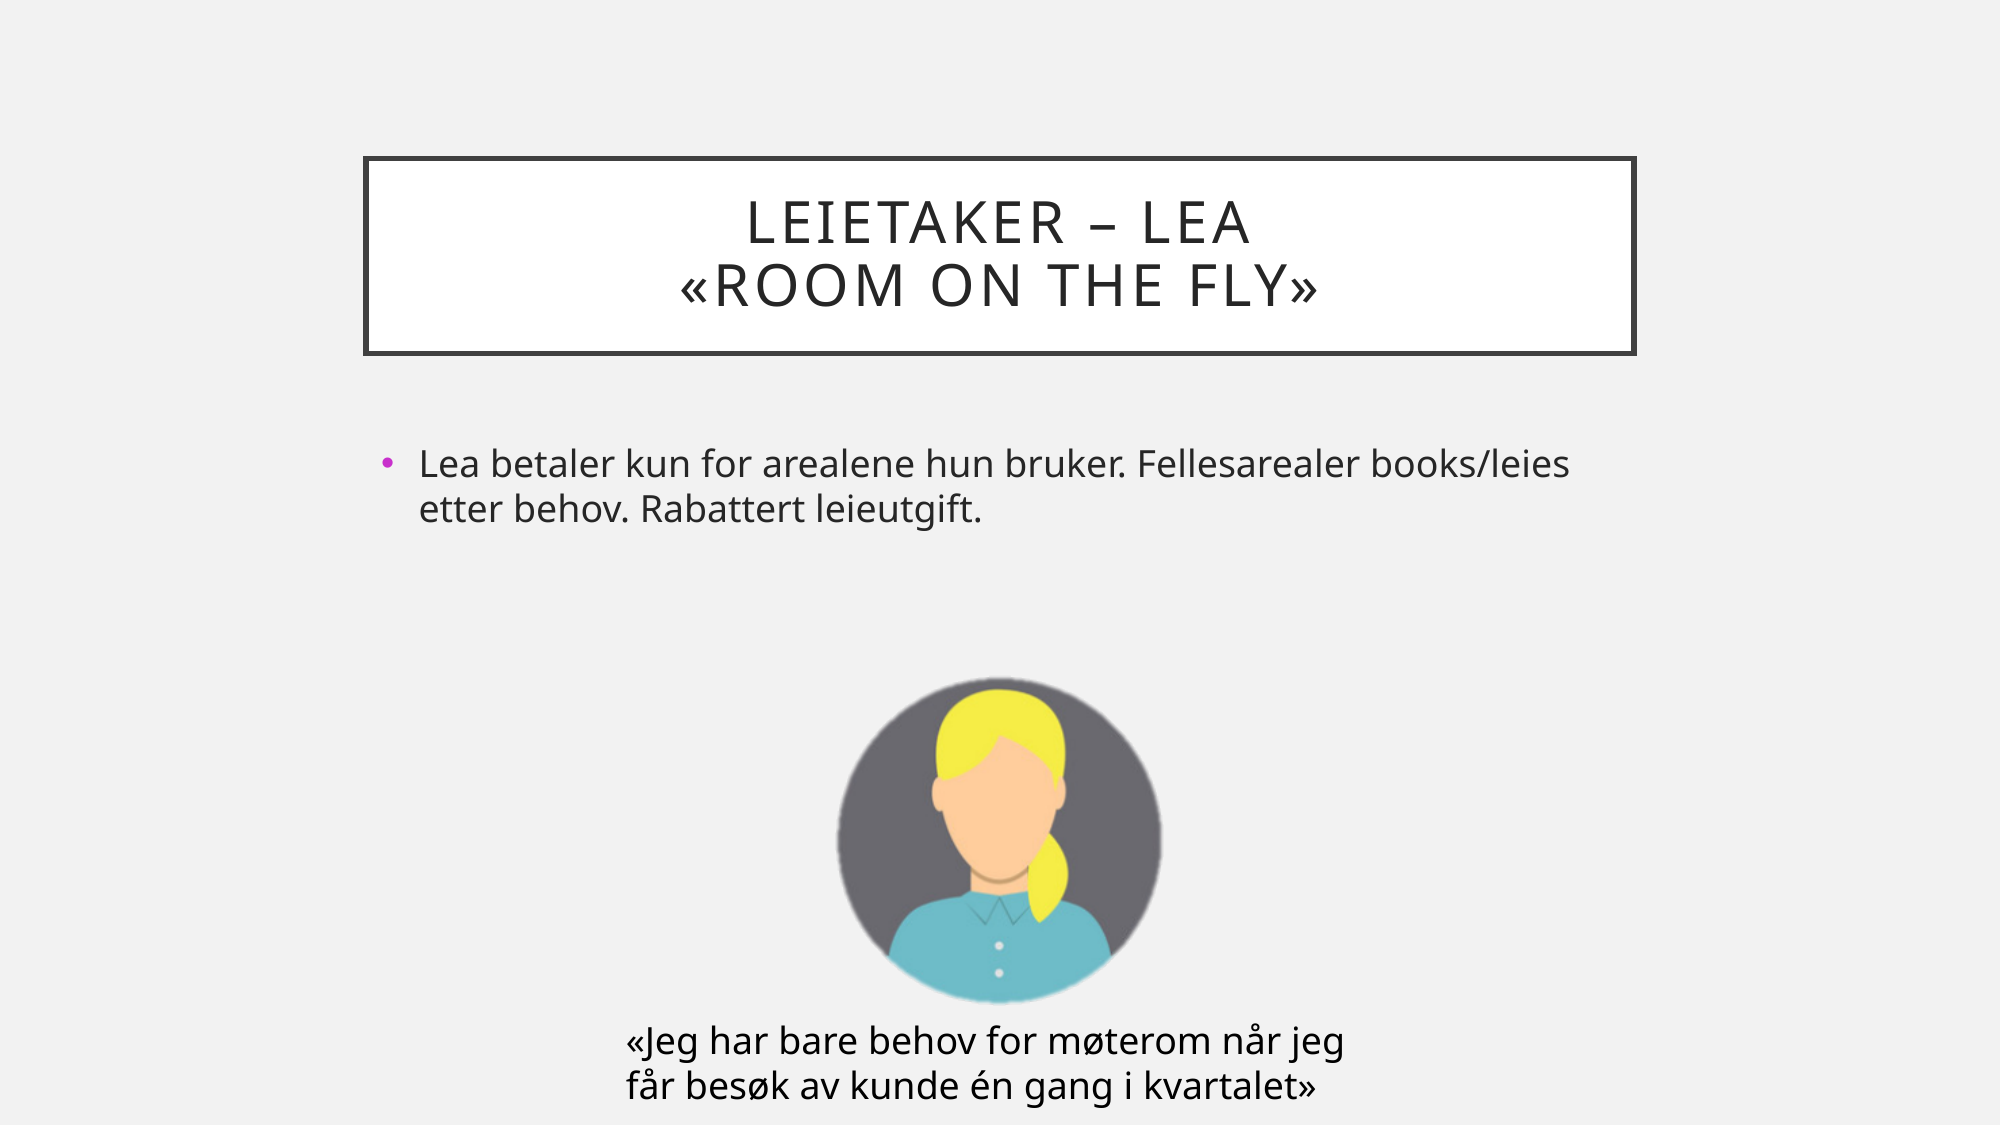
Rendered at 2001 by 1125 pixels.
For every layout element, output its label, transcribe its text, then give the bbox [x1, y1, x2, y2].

list Lea betaler kun for arealene hun bruker. Fellesarealer books/leies etter behov. Rabattert leieutgift. [366, 432, 1634, 942]
title Leietaker – Lea «Room on the fly» [363, 156, 1637, 356]
picture [796, 555, 1204, 1010]
text_box «Jeg har bare behov for møterom når jeg får besøk av kunde én gang i kvartalet» [611, 1009, 1389, 1114]
